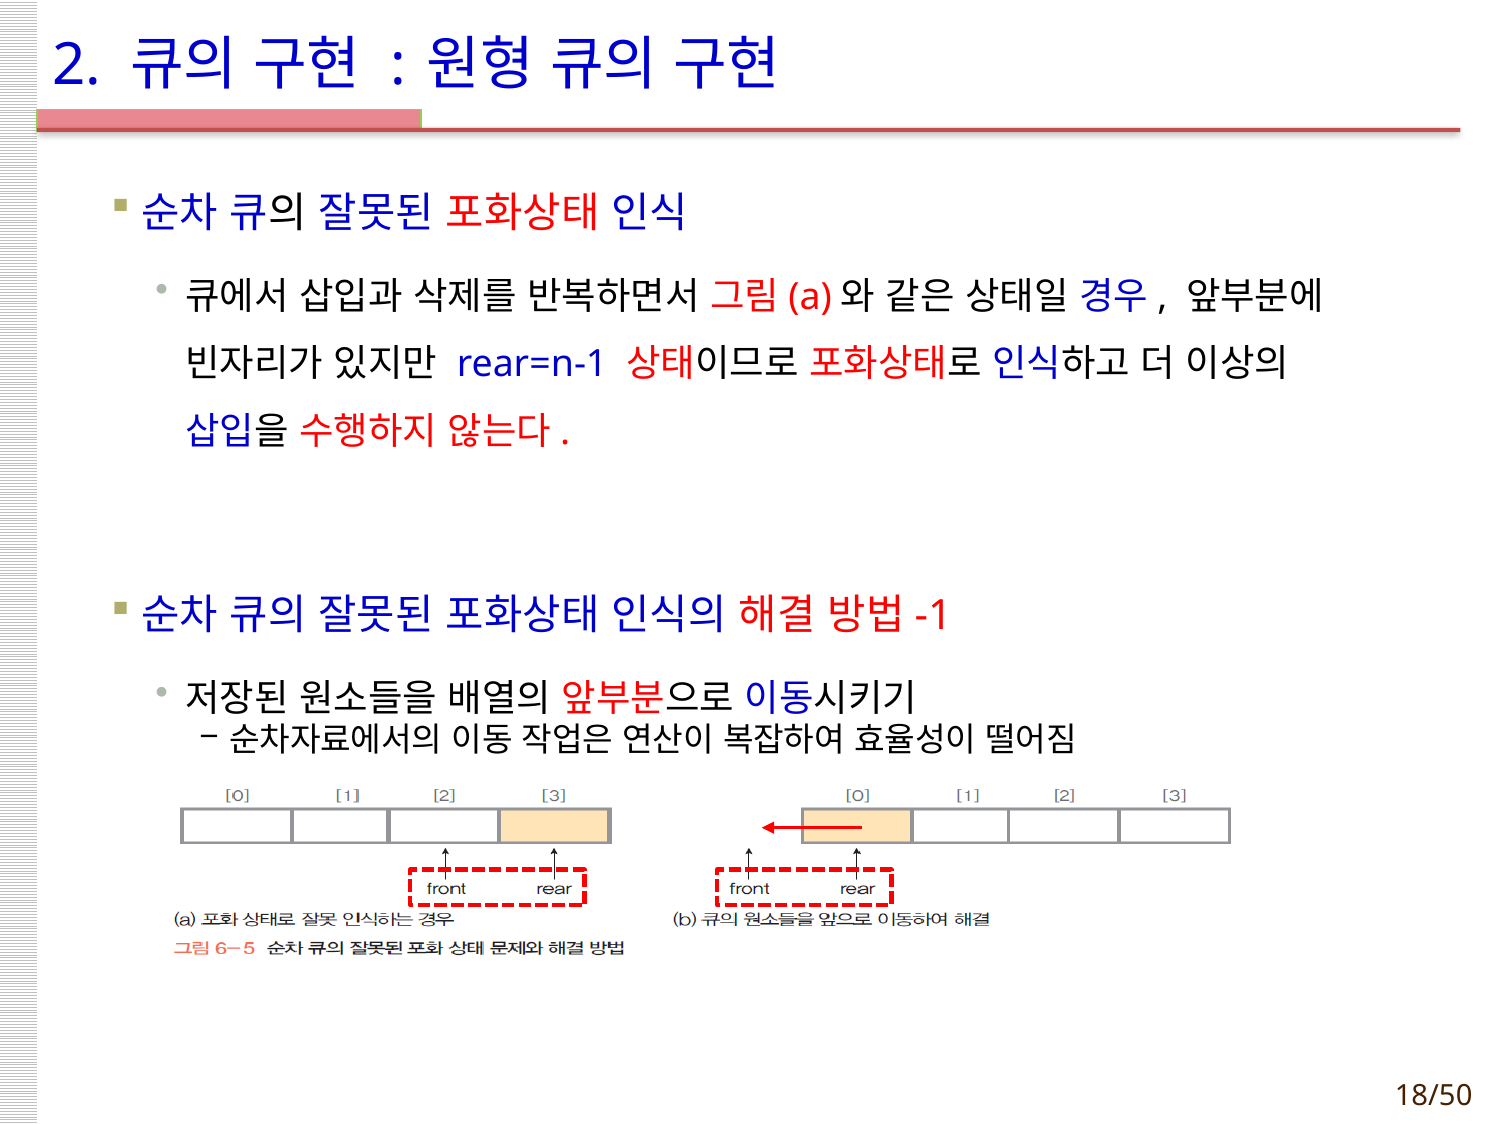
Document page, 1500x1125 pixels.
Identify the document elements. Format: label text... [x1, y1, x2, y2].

title 2. 큐의 구현 : 원형 큐의 구현 [37, 13, 1278, 109]
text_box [170, 786, 1235, 960]
list 순차 큐의 잘못된 포화상태 인식 큐에서 삽입과 삭제를 반복하면서 그림(a)와 같은 상태일 경우, 앞부분에 빈자리가 있지만 rear=n-1 상태이므로 포화상태로 인식하고 더 이상의 삽입을 수행하지 않는다. 순차 큐의 잘못된 포화상태 인식의 해결 방법-1 저장된 원소들을 배열의 앞부분으로 이동시키기 순차자료에서의 이동 작업은 연산이 복잡하여 효율성이 떨어짐 [37, 152, 1463, 1091]
